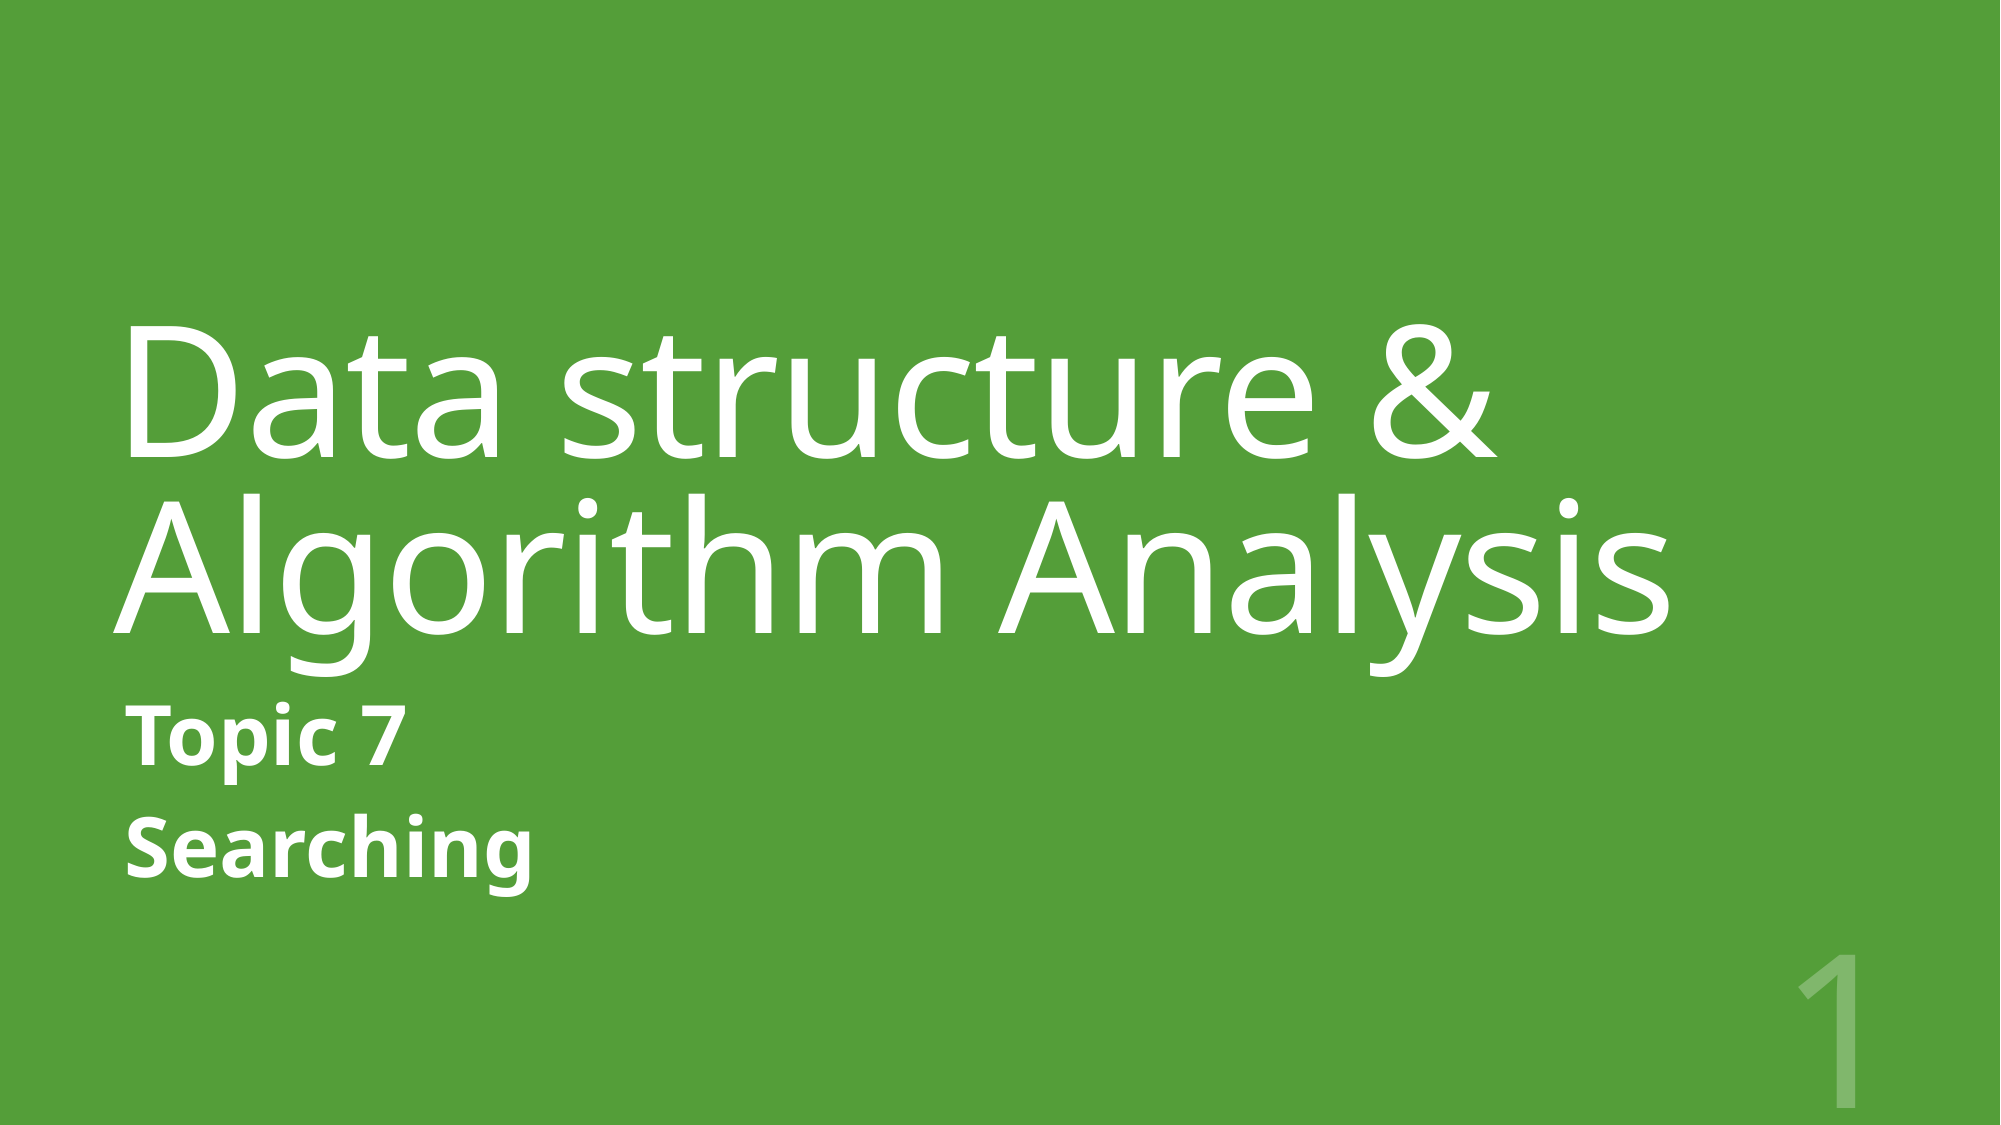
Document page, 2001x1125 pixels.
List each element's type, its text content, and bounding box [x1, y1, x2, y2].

slide_number 1 [1437, 963, 1918, 1125]
title Data structure & Algorithm Analysis [98, 126, 1868, 677]
subtitle Topic 7 Searching [109, 690, 1624, 961]
